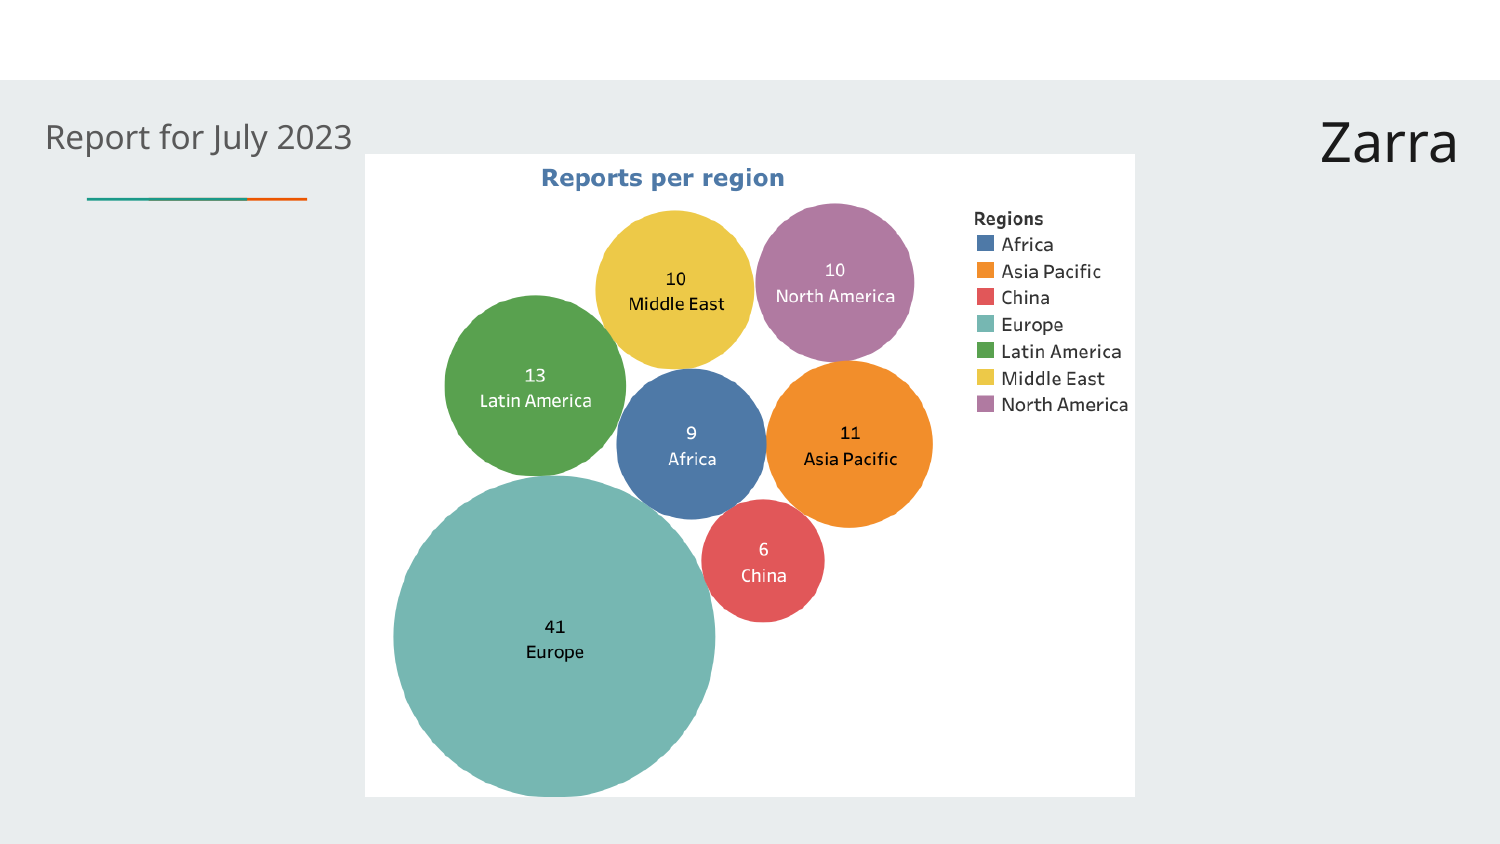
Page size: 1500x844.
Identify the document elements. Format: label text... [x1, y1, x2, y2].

title Zarra [1305, 92, 1482, 204]
picture [365, 154, 1135, 797]
subtitle Report for July 2023 [29, 101, 391, 195]
